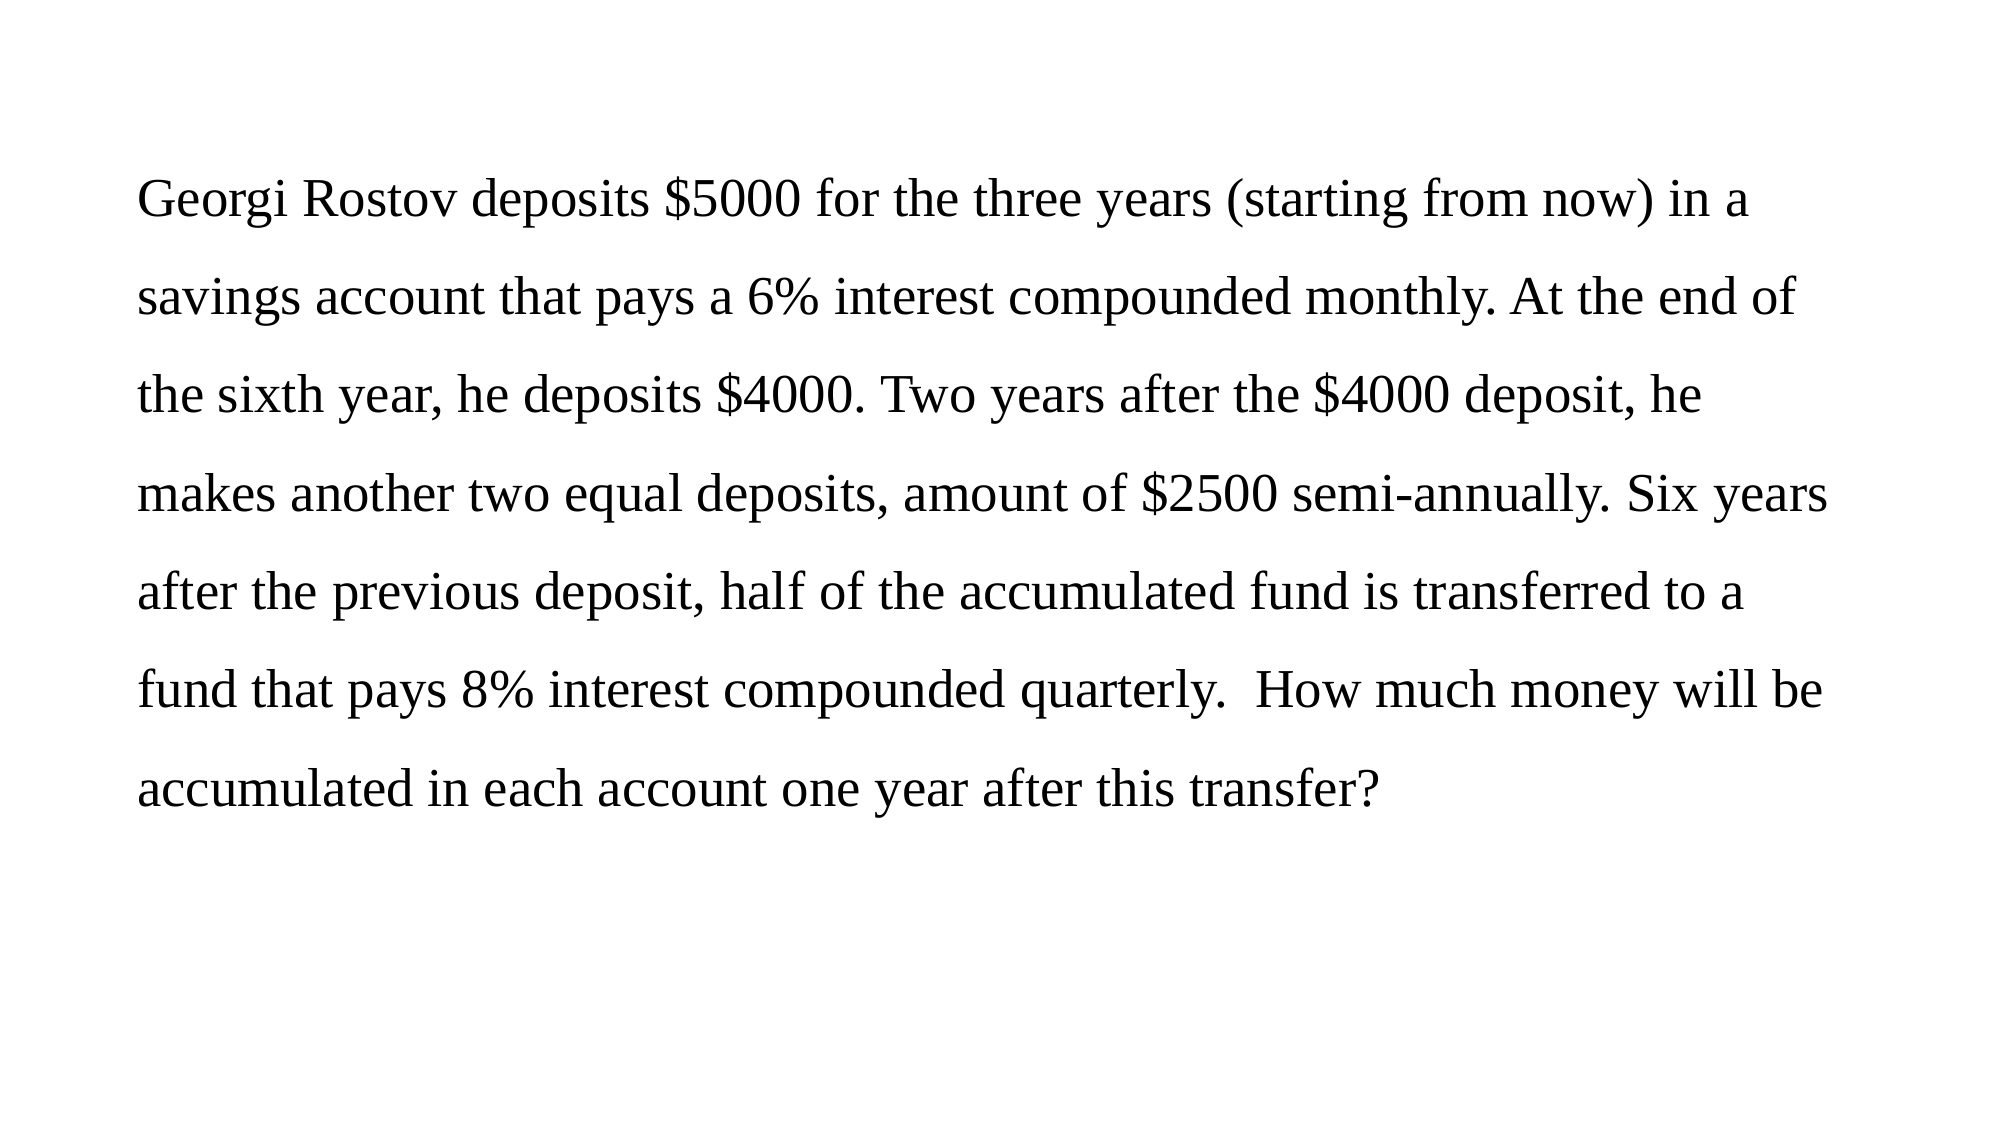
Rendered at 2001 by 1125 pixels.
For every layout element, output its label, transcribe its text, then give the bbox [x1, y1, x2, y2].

list Georgi Rostov deposits $5000 for the three years (starting from now) in a savings account that pays a 6% interest compounded monthly. At the end of the sixth year, he deposits $4000. Two years after the $4000 deposit, he makes another two equal deposits, amount of $2500 semi-annually. Six years after the previous deposit, half of the accumulated fund is transferred to a fund that pays 8% interest compounded quarterly. How much money will be accumulated in each account one year after this transfer? [122, 121, 1848, 835]
